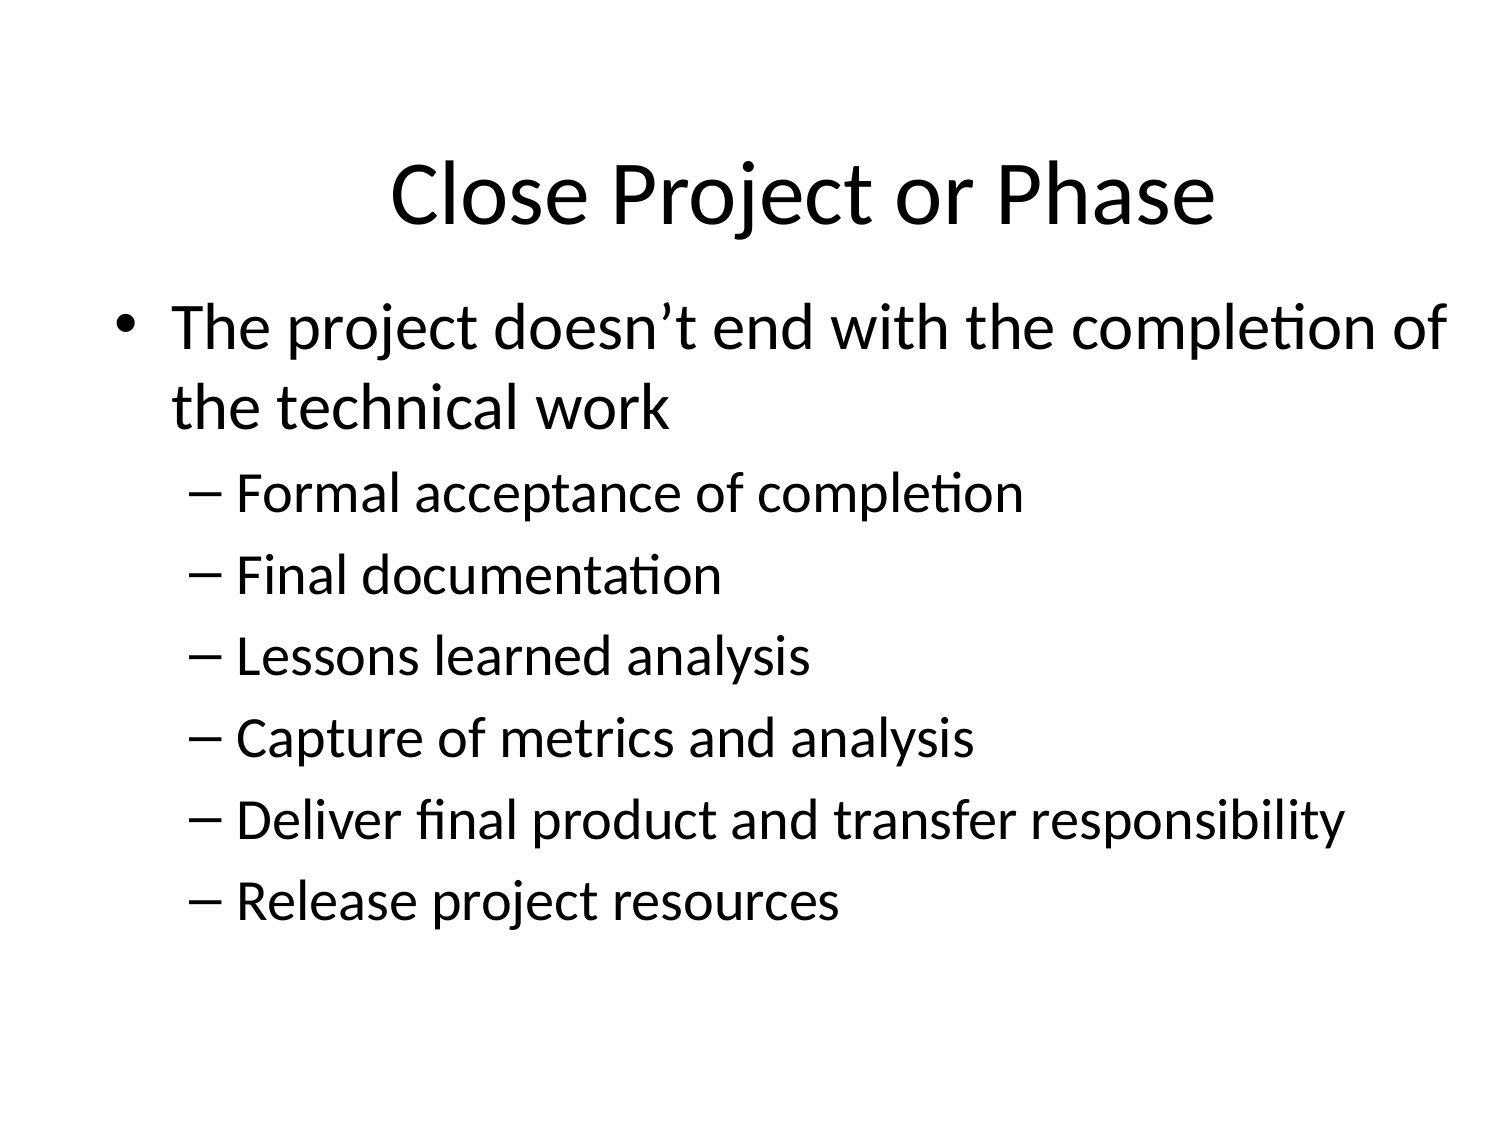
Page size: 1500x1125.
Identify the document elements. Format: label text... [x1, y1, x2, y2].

title Close Project or Phase [108, 107, 1500, 268]
list The project doesn’t end with the completion of the technical work Formal acceptance of completion Final documentation Lessons learned analysis Capture of metrics and analysis Deliver final product and transfer responsibility Release project resources [99, 275, 1471, 1075]
